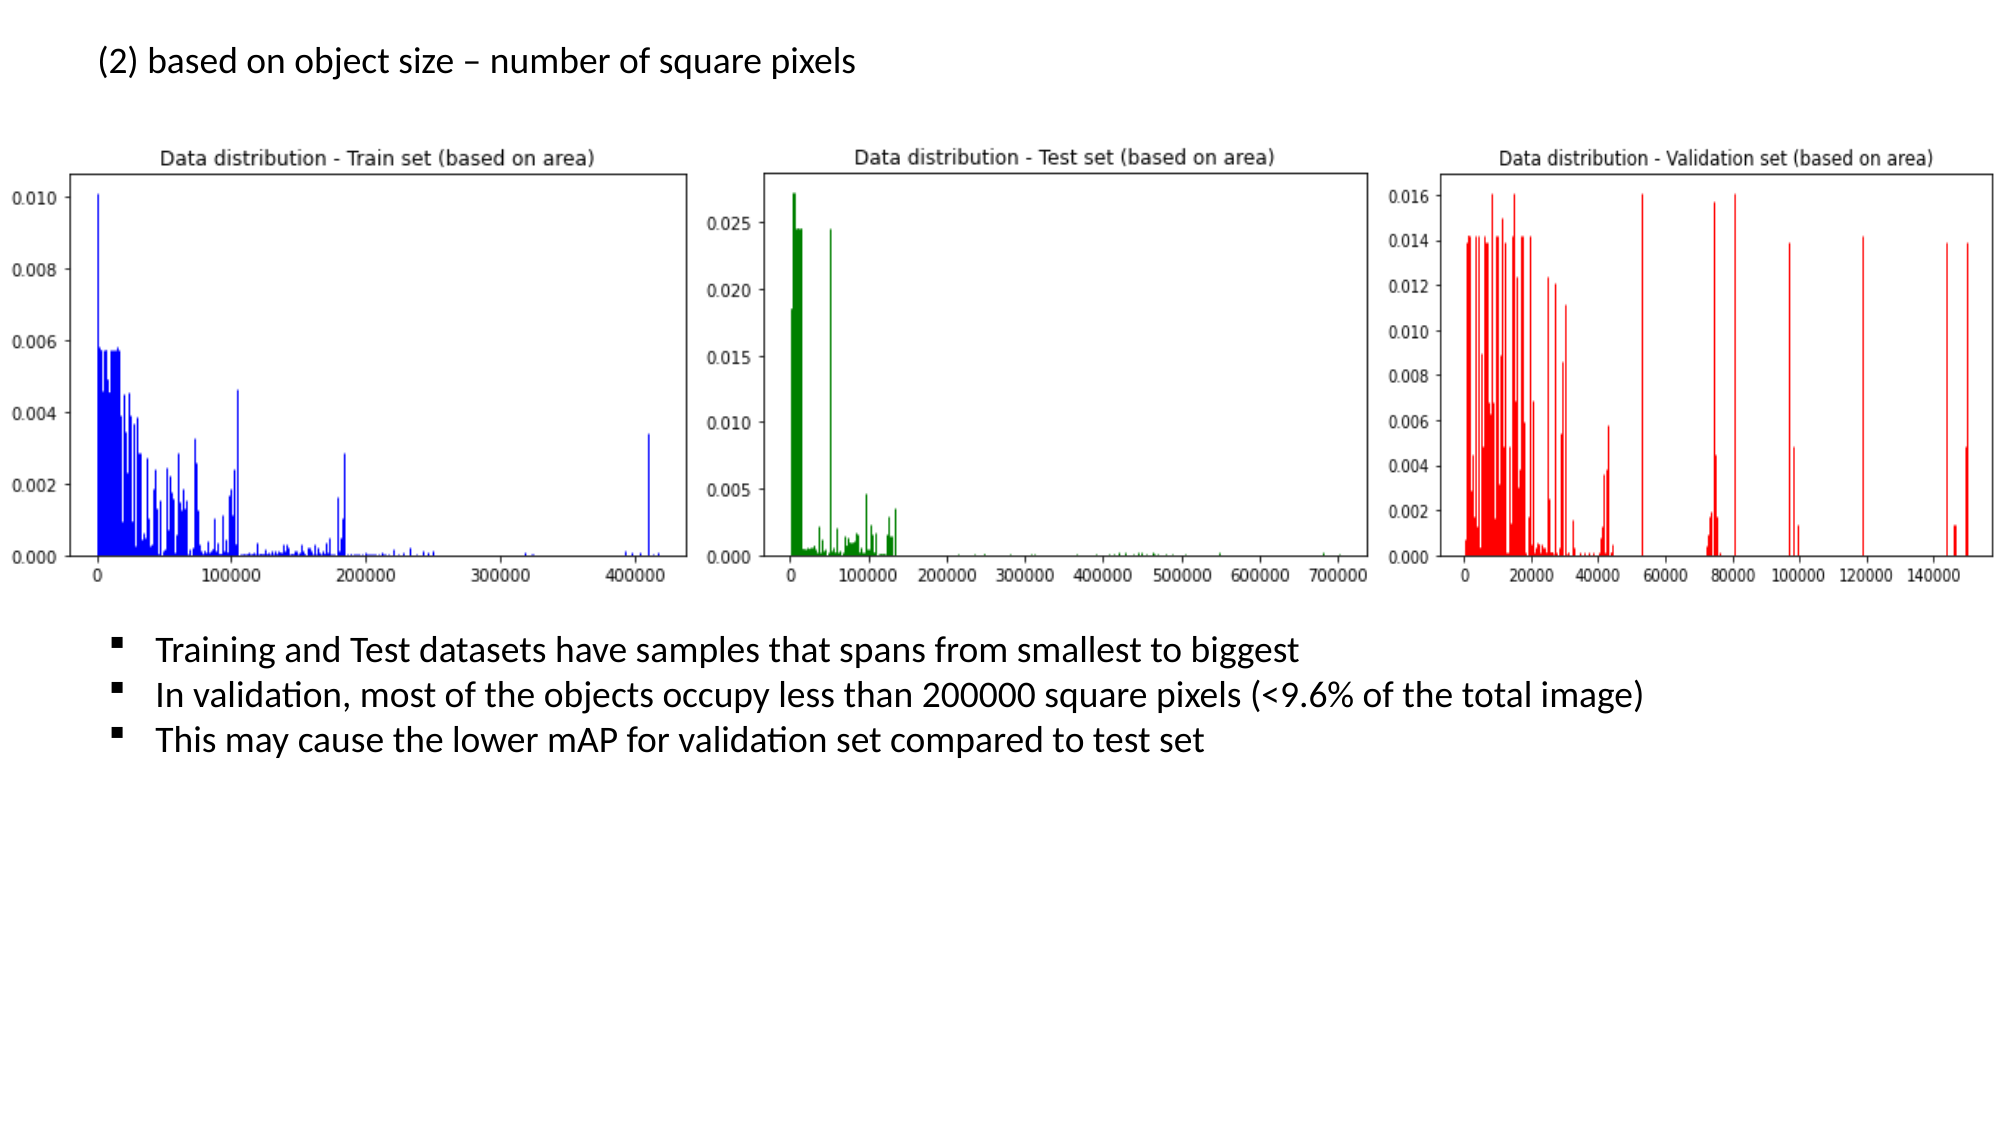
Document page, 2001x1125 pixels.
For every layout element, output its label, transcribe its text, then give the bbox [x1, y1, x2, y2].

picture [0, 137, 2000, 596]
text_box Training and Test datasets have samples that spans from smallest to biggest In validation, most of the objects occupy less than 200000 square pixels (<9.6% of the total image) This may cause the lower mAP for validation set compared to test set [93, 617, 1767, 768]
text_box (2) based on object size – number of square pixels [82, 28, 991, 89]
